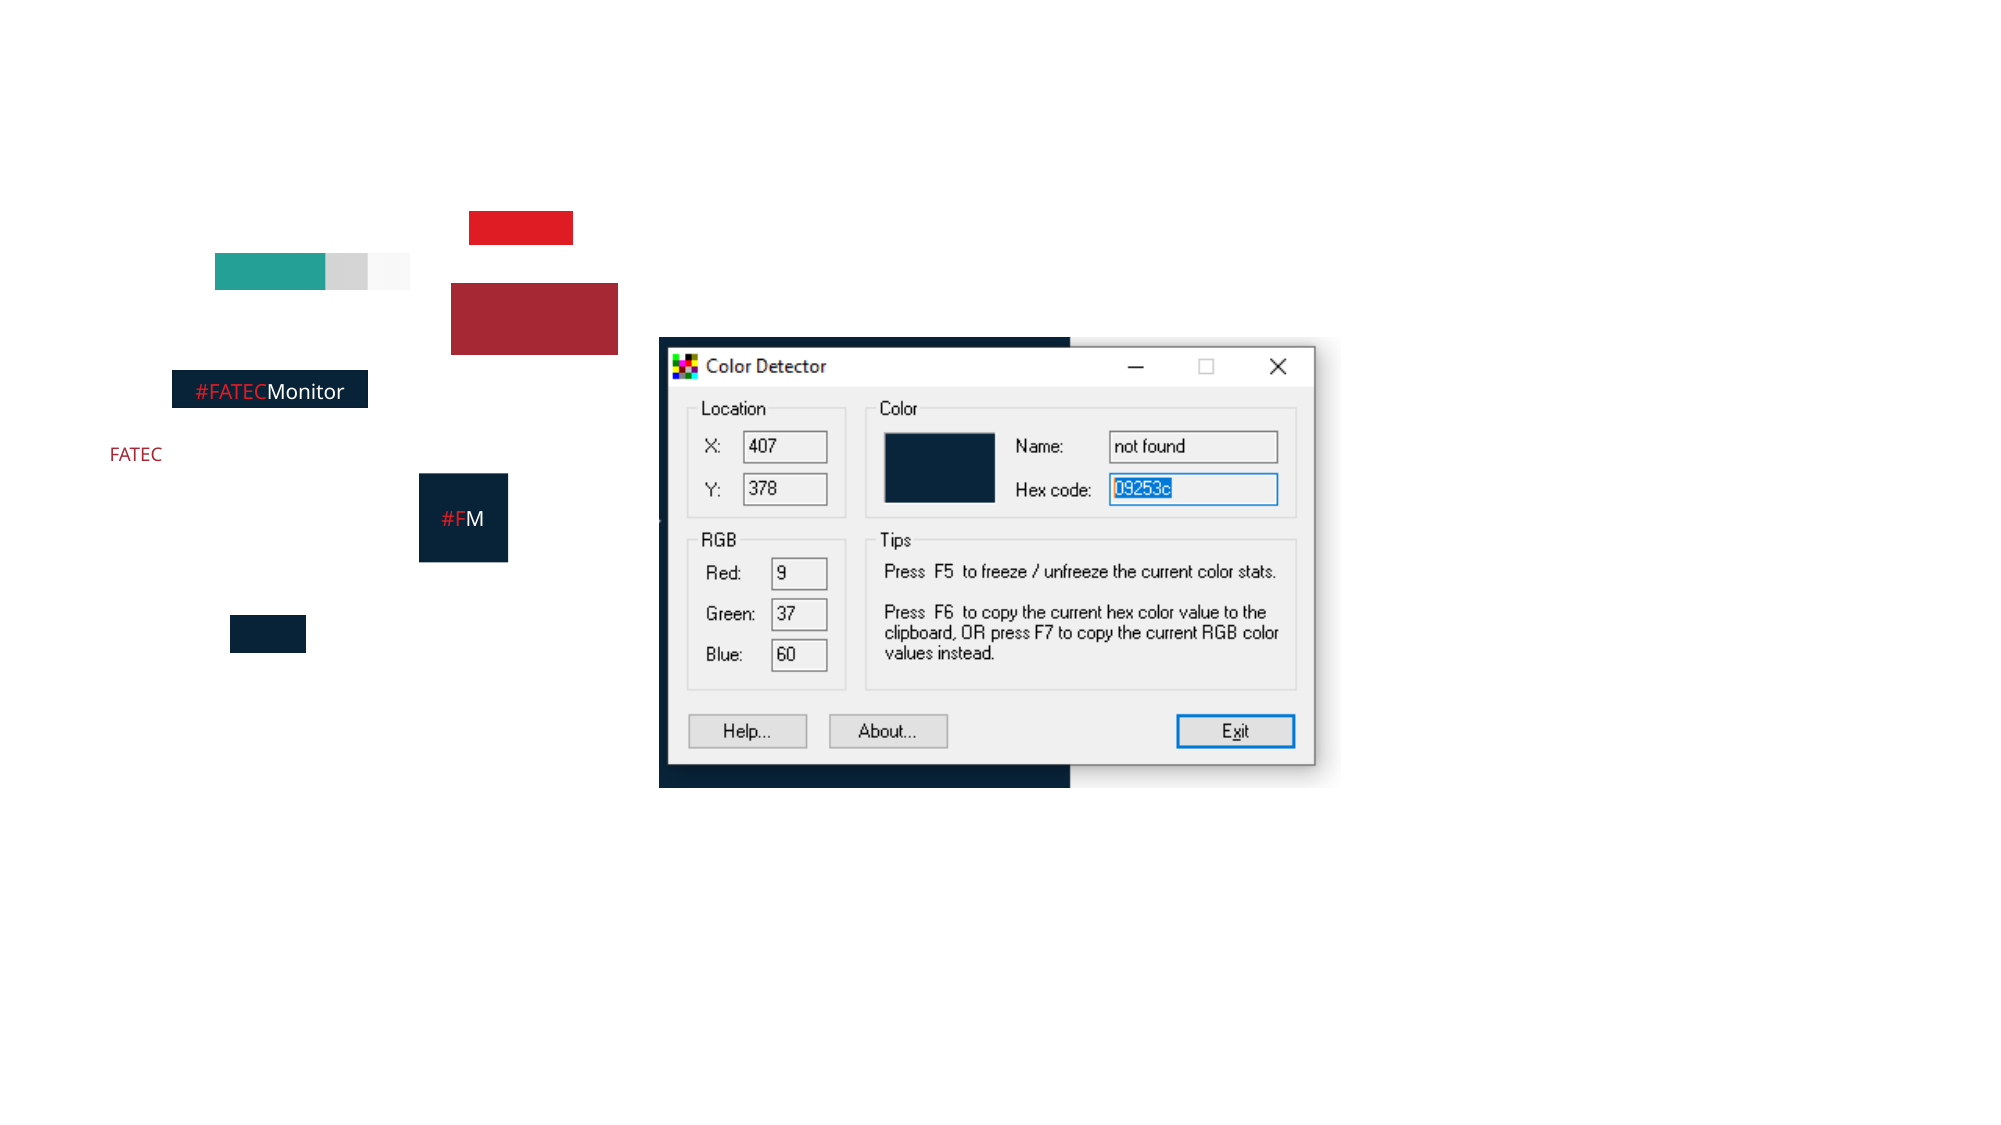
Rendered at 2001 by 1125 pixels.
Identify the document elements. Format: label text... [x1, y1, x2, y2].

text_box #FATECMonitor [173, 371, 367, 411]
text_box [419, 473, 509, 563]
picture [215, 253, 410, 290]
picture [659, 337, 1341, 788]
picture [451, 283, 618, 355]
picture [469, 211, 573, 245]
text_box FATECMonitor [74, 435, 268, 473]
text_box [230, 615, 306, 653]
